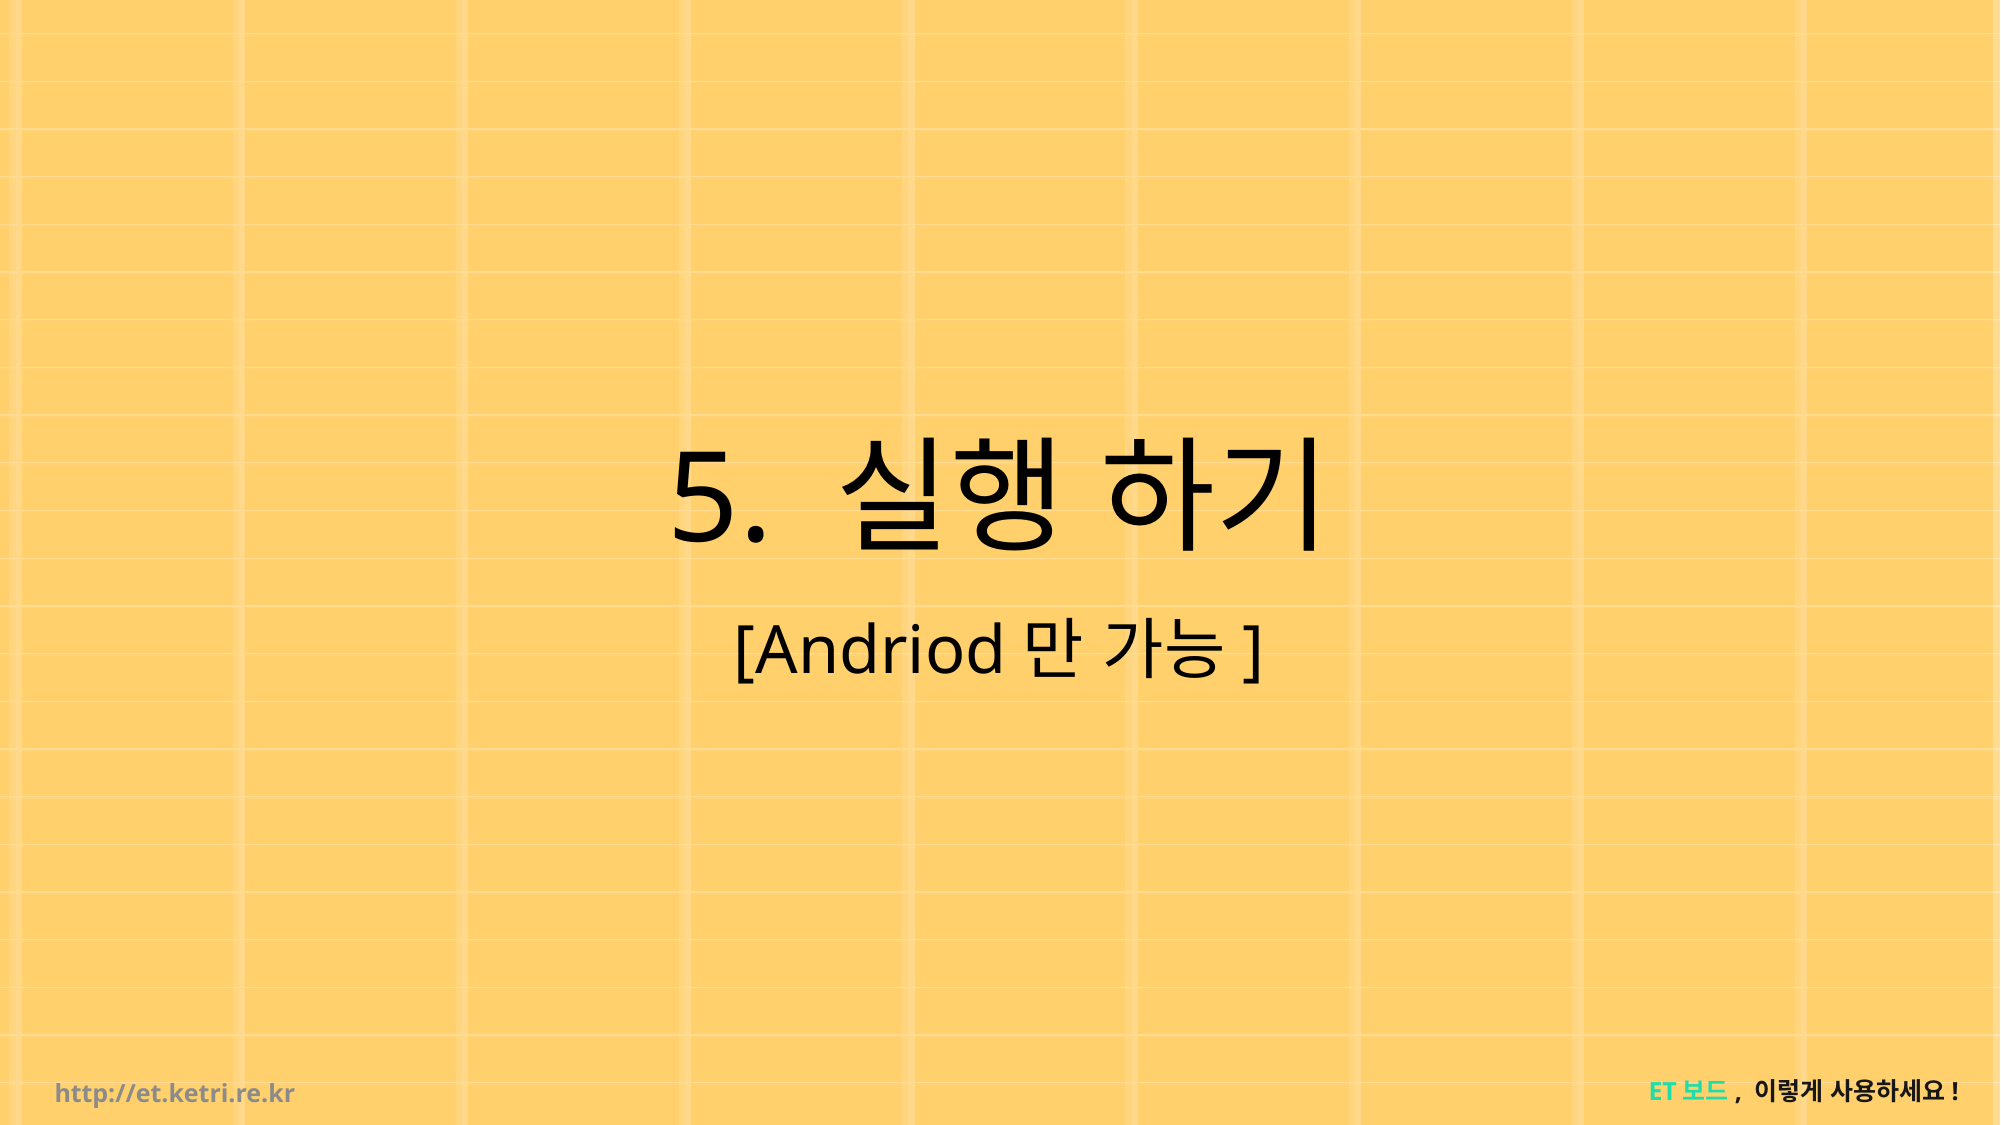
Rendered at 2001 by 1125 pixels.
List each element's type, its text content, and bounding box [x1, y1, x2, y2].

picture [0, 0, 2000, 1125]
title 5. 실행 하기 [Andriod만 가능] [136, 280, 1862, 749]
footer http://et.ketri.re.kr [39, 1068, 335, 1121]
